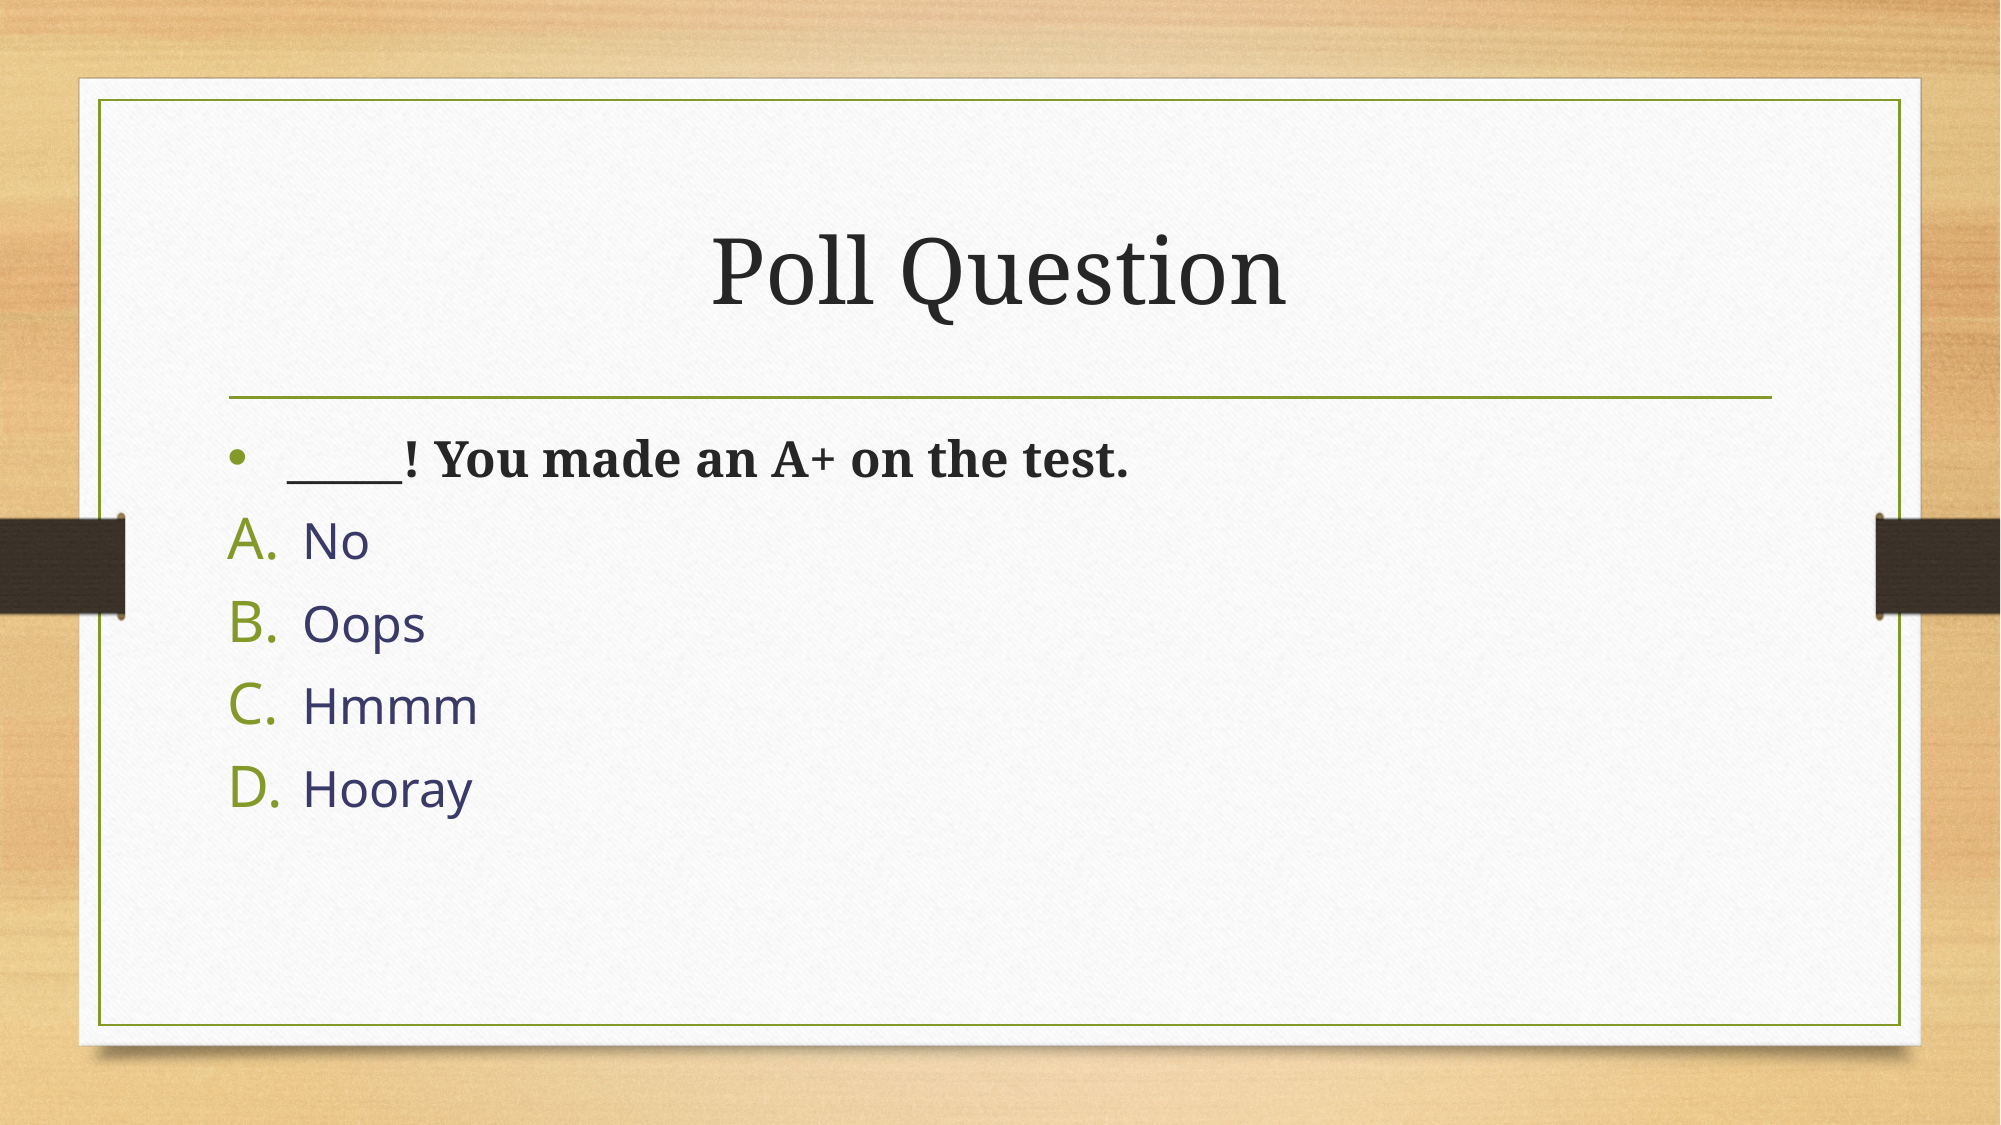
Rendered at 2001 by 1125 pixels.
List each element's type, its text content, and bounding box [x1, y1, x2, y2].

title Poll Question [212, 161, 1788, 375]
list _____! You made an A+ on the test. No Oops Hmmm Hooray [212, 419, 1788, 964]
picture [0, 0, 2001, 1125]
